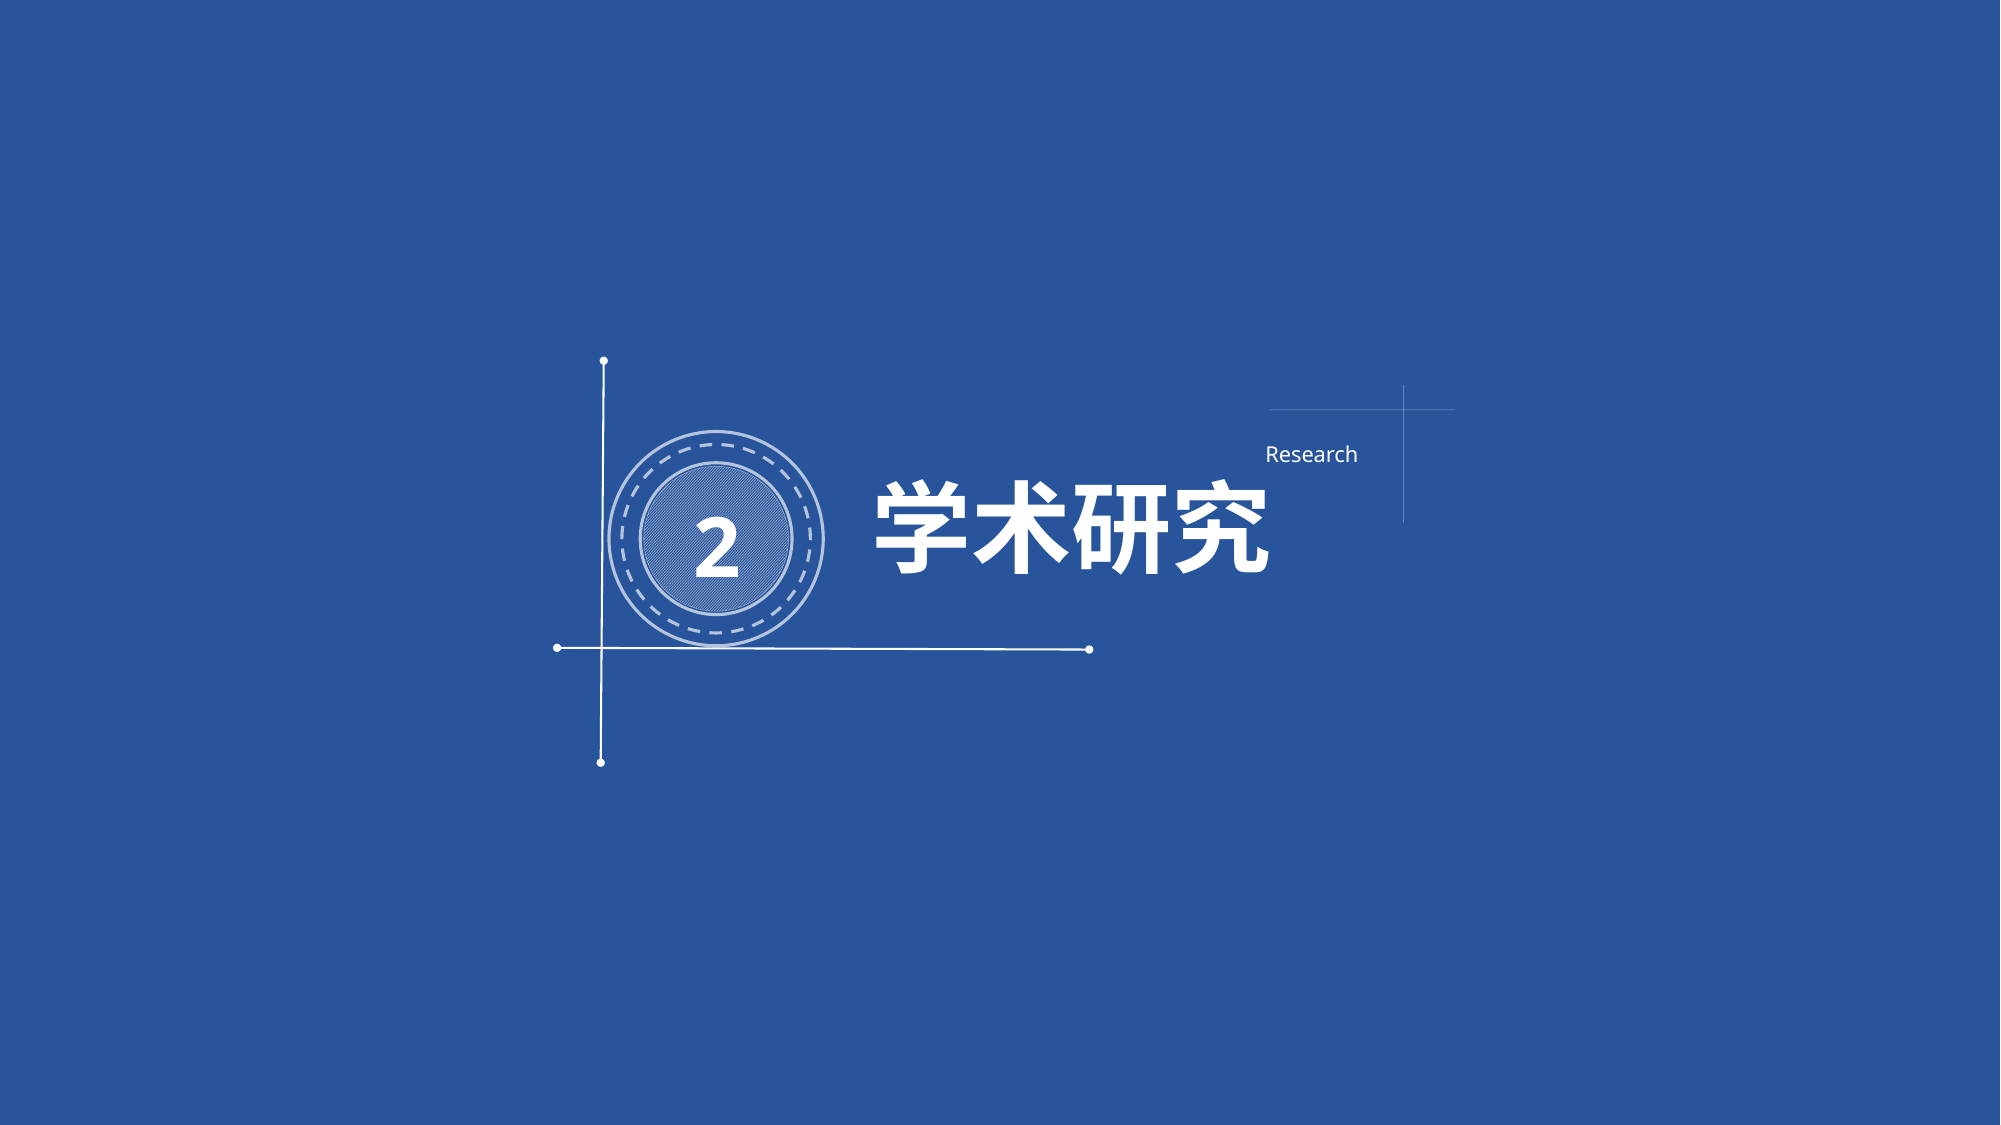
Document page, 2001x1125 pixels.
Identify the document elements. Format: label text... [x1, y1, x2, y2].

text_box 学术研究 [1090, 458, 1287, 593]
text_box Research [1250, 433, 1374, 475]
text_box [557, 360, 1090, 763]
